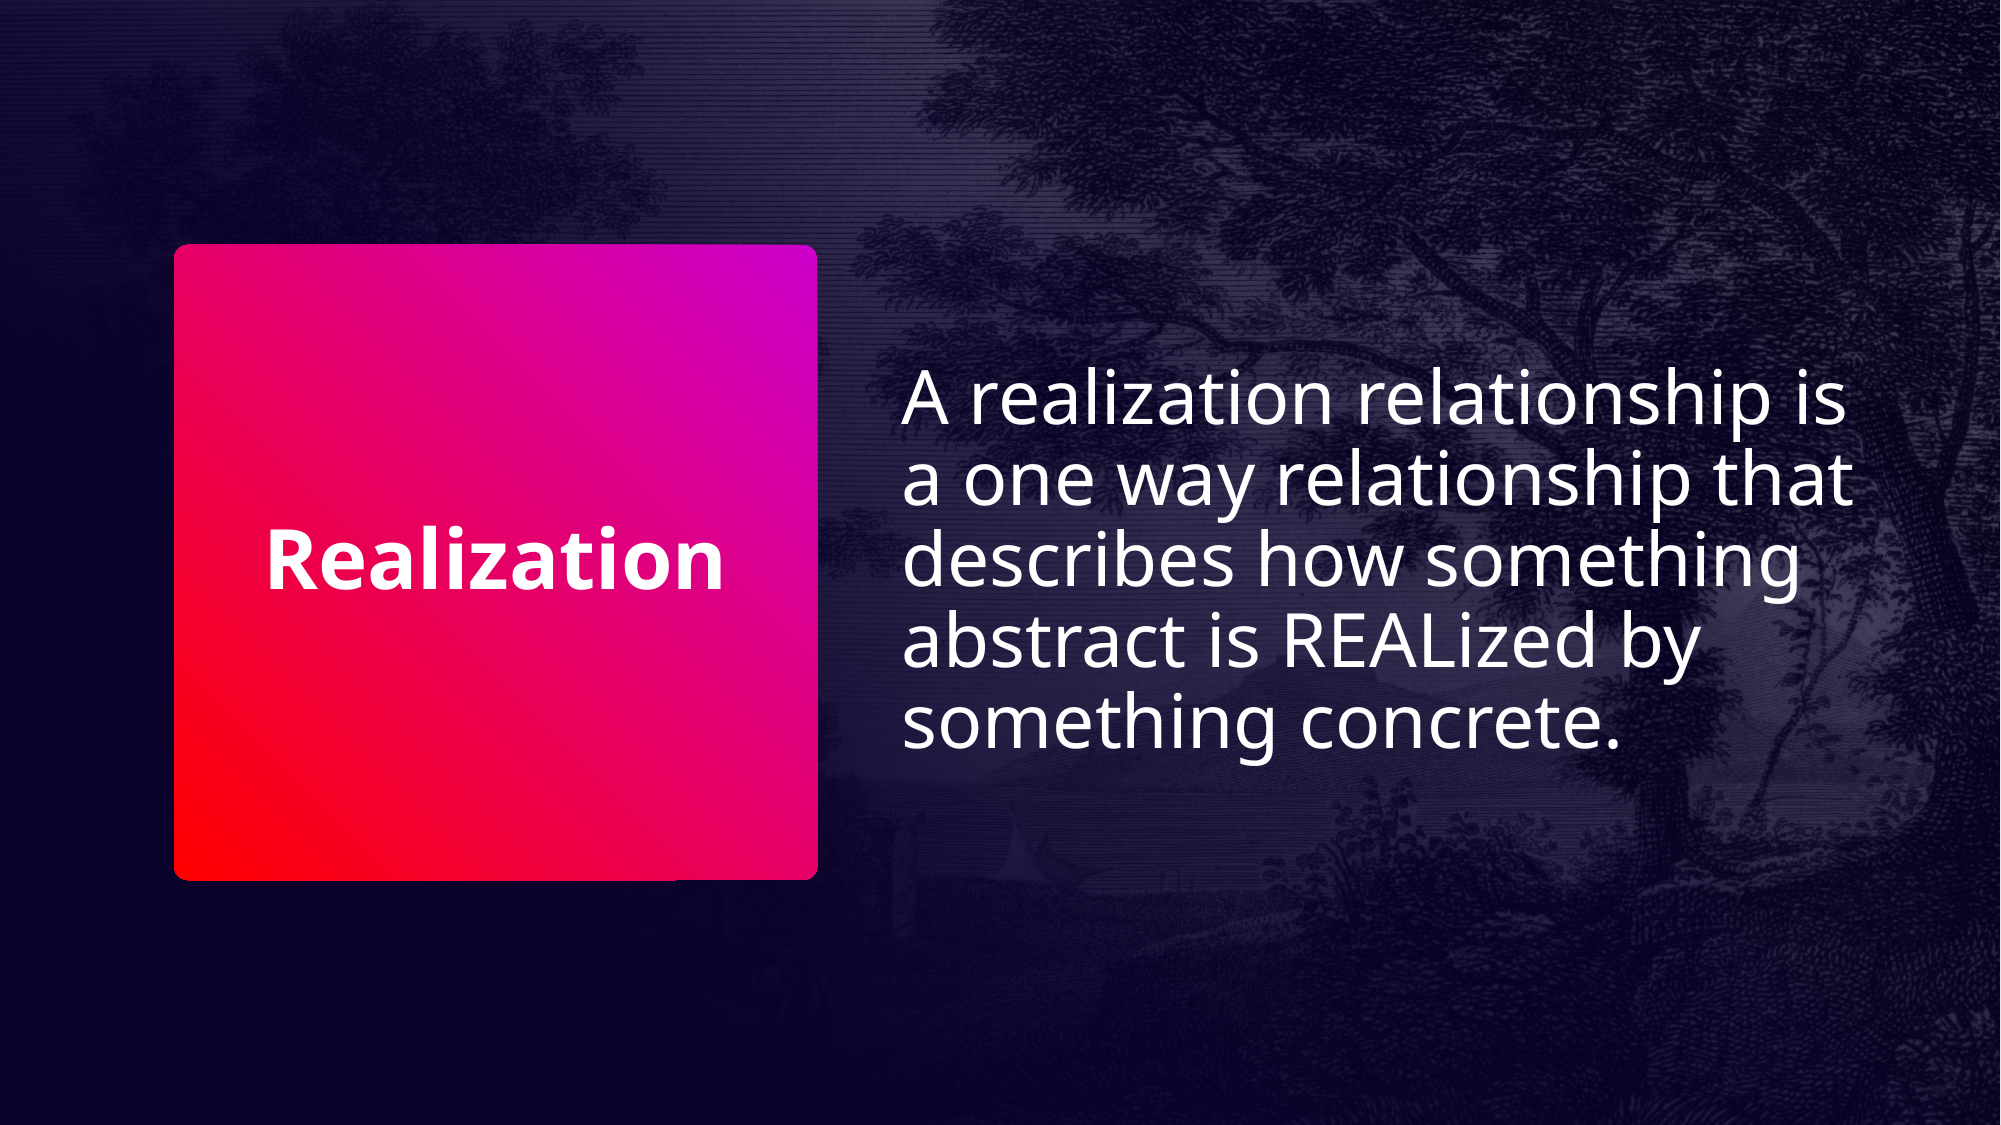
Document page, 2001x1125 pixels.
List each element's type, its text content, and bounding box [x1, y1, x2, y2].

list A realization relationship is a one way relationship that describes how something abstract is REALized by something concrete. [886, 142, 1875, 983]
title Realization [199, 279, 793, 846]
